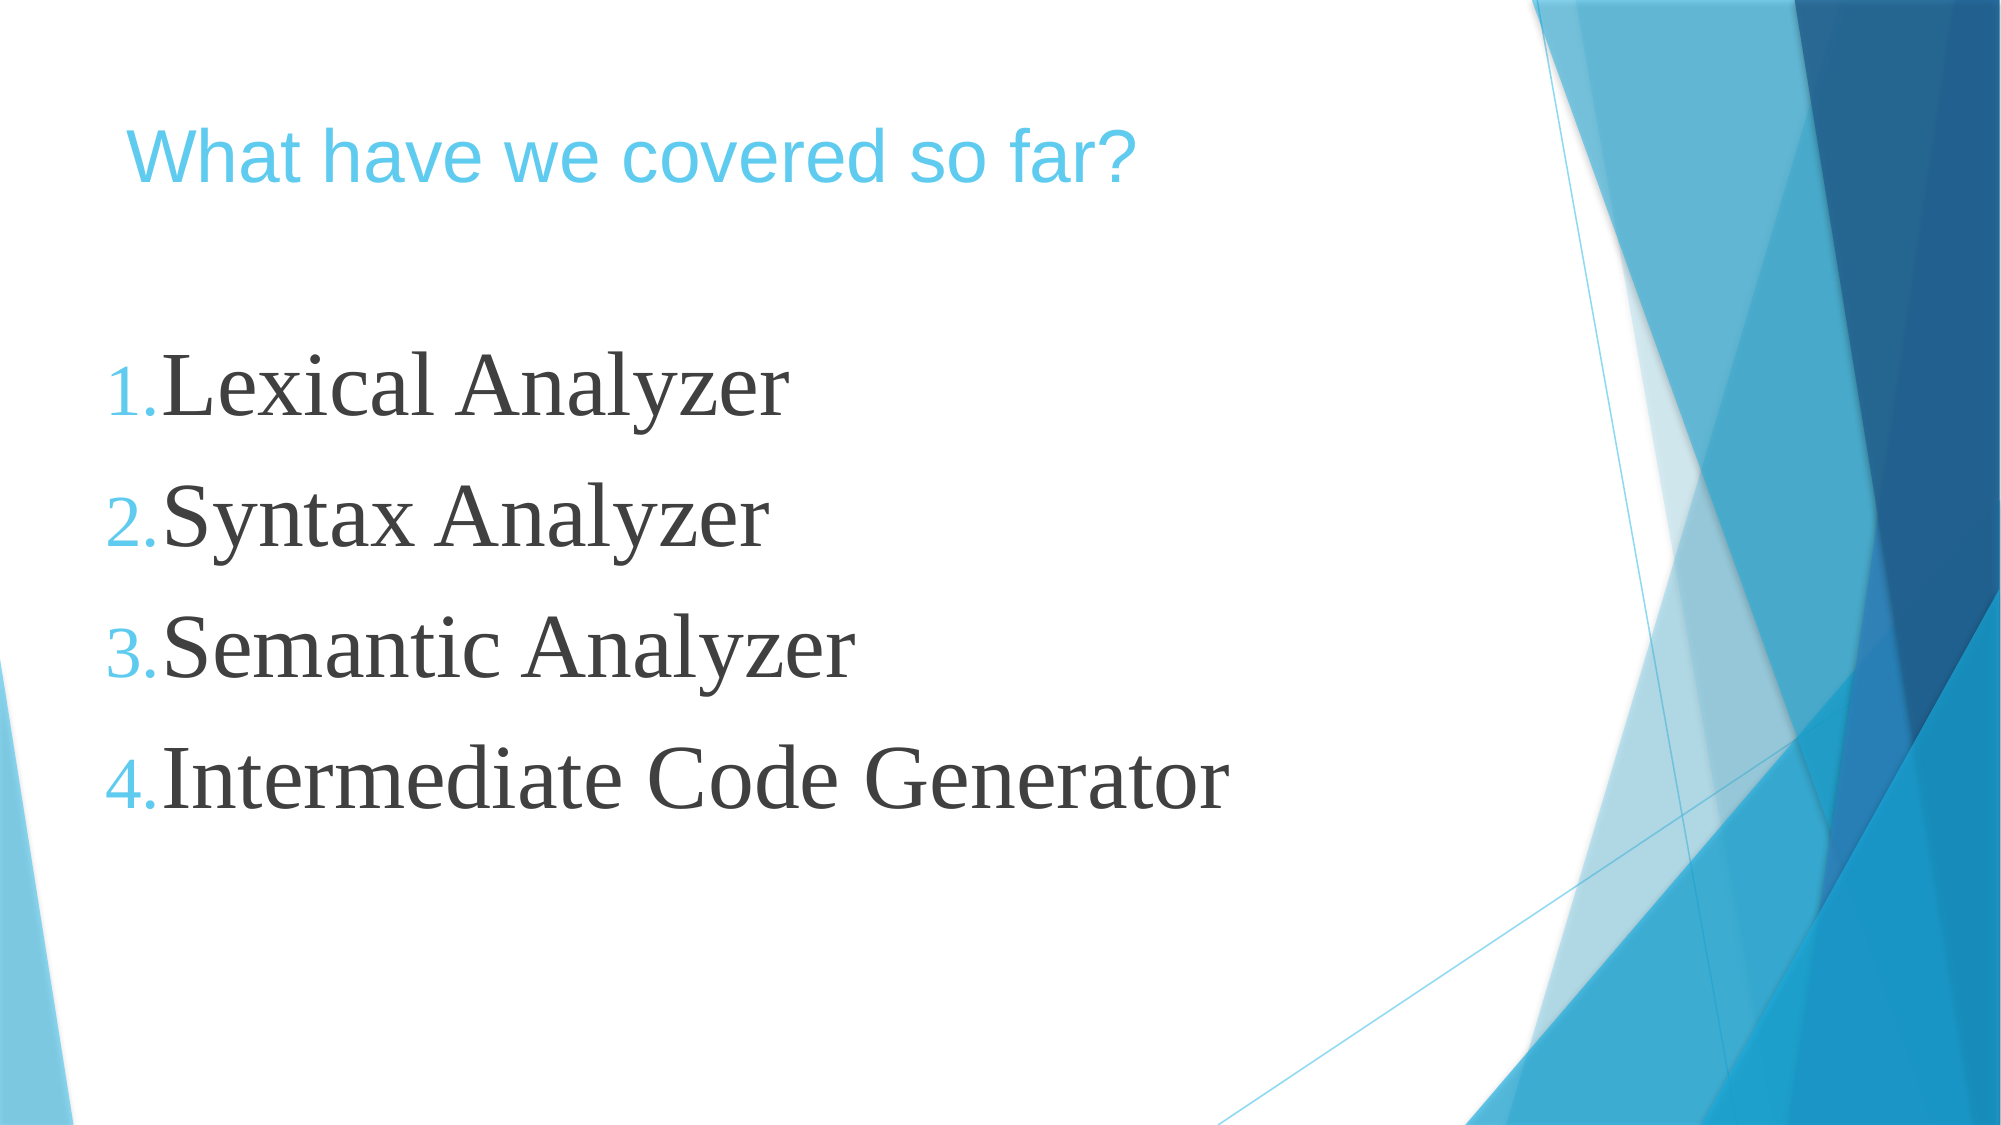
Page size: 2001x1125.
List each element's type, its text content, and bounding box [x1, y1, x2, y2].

list Lexical Analyzer Syntax Analyzer Semantic Analyzer Intermediate Code Generator [90, 316, 1501, 1125]
title What have we covered so far? [111, 99, 1522, 317]
